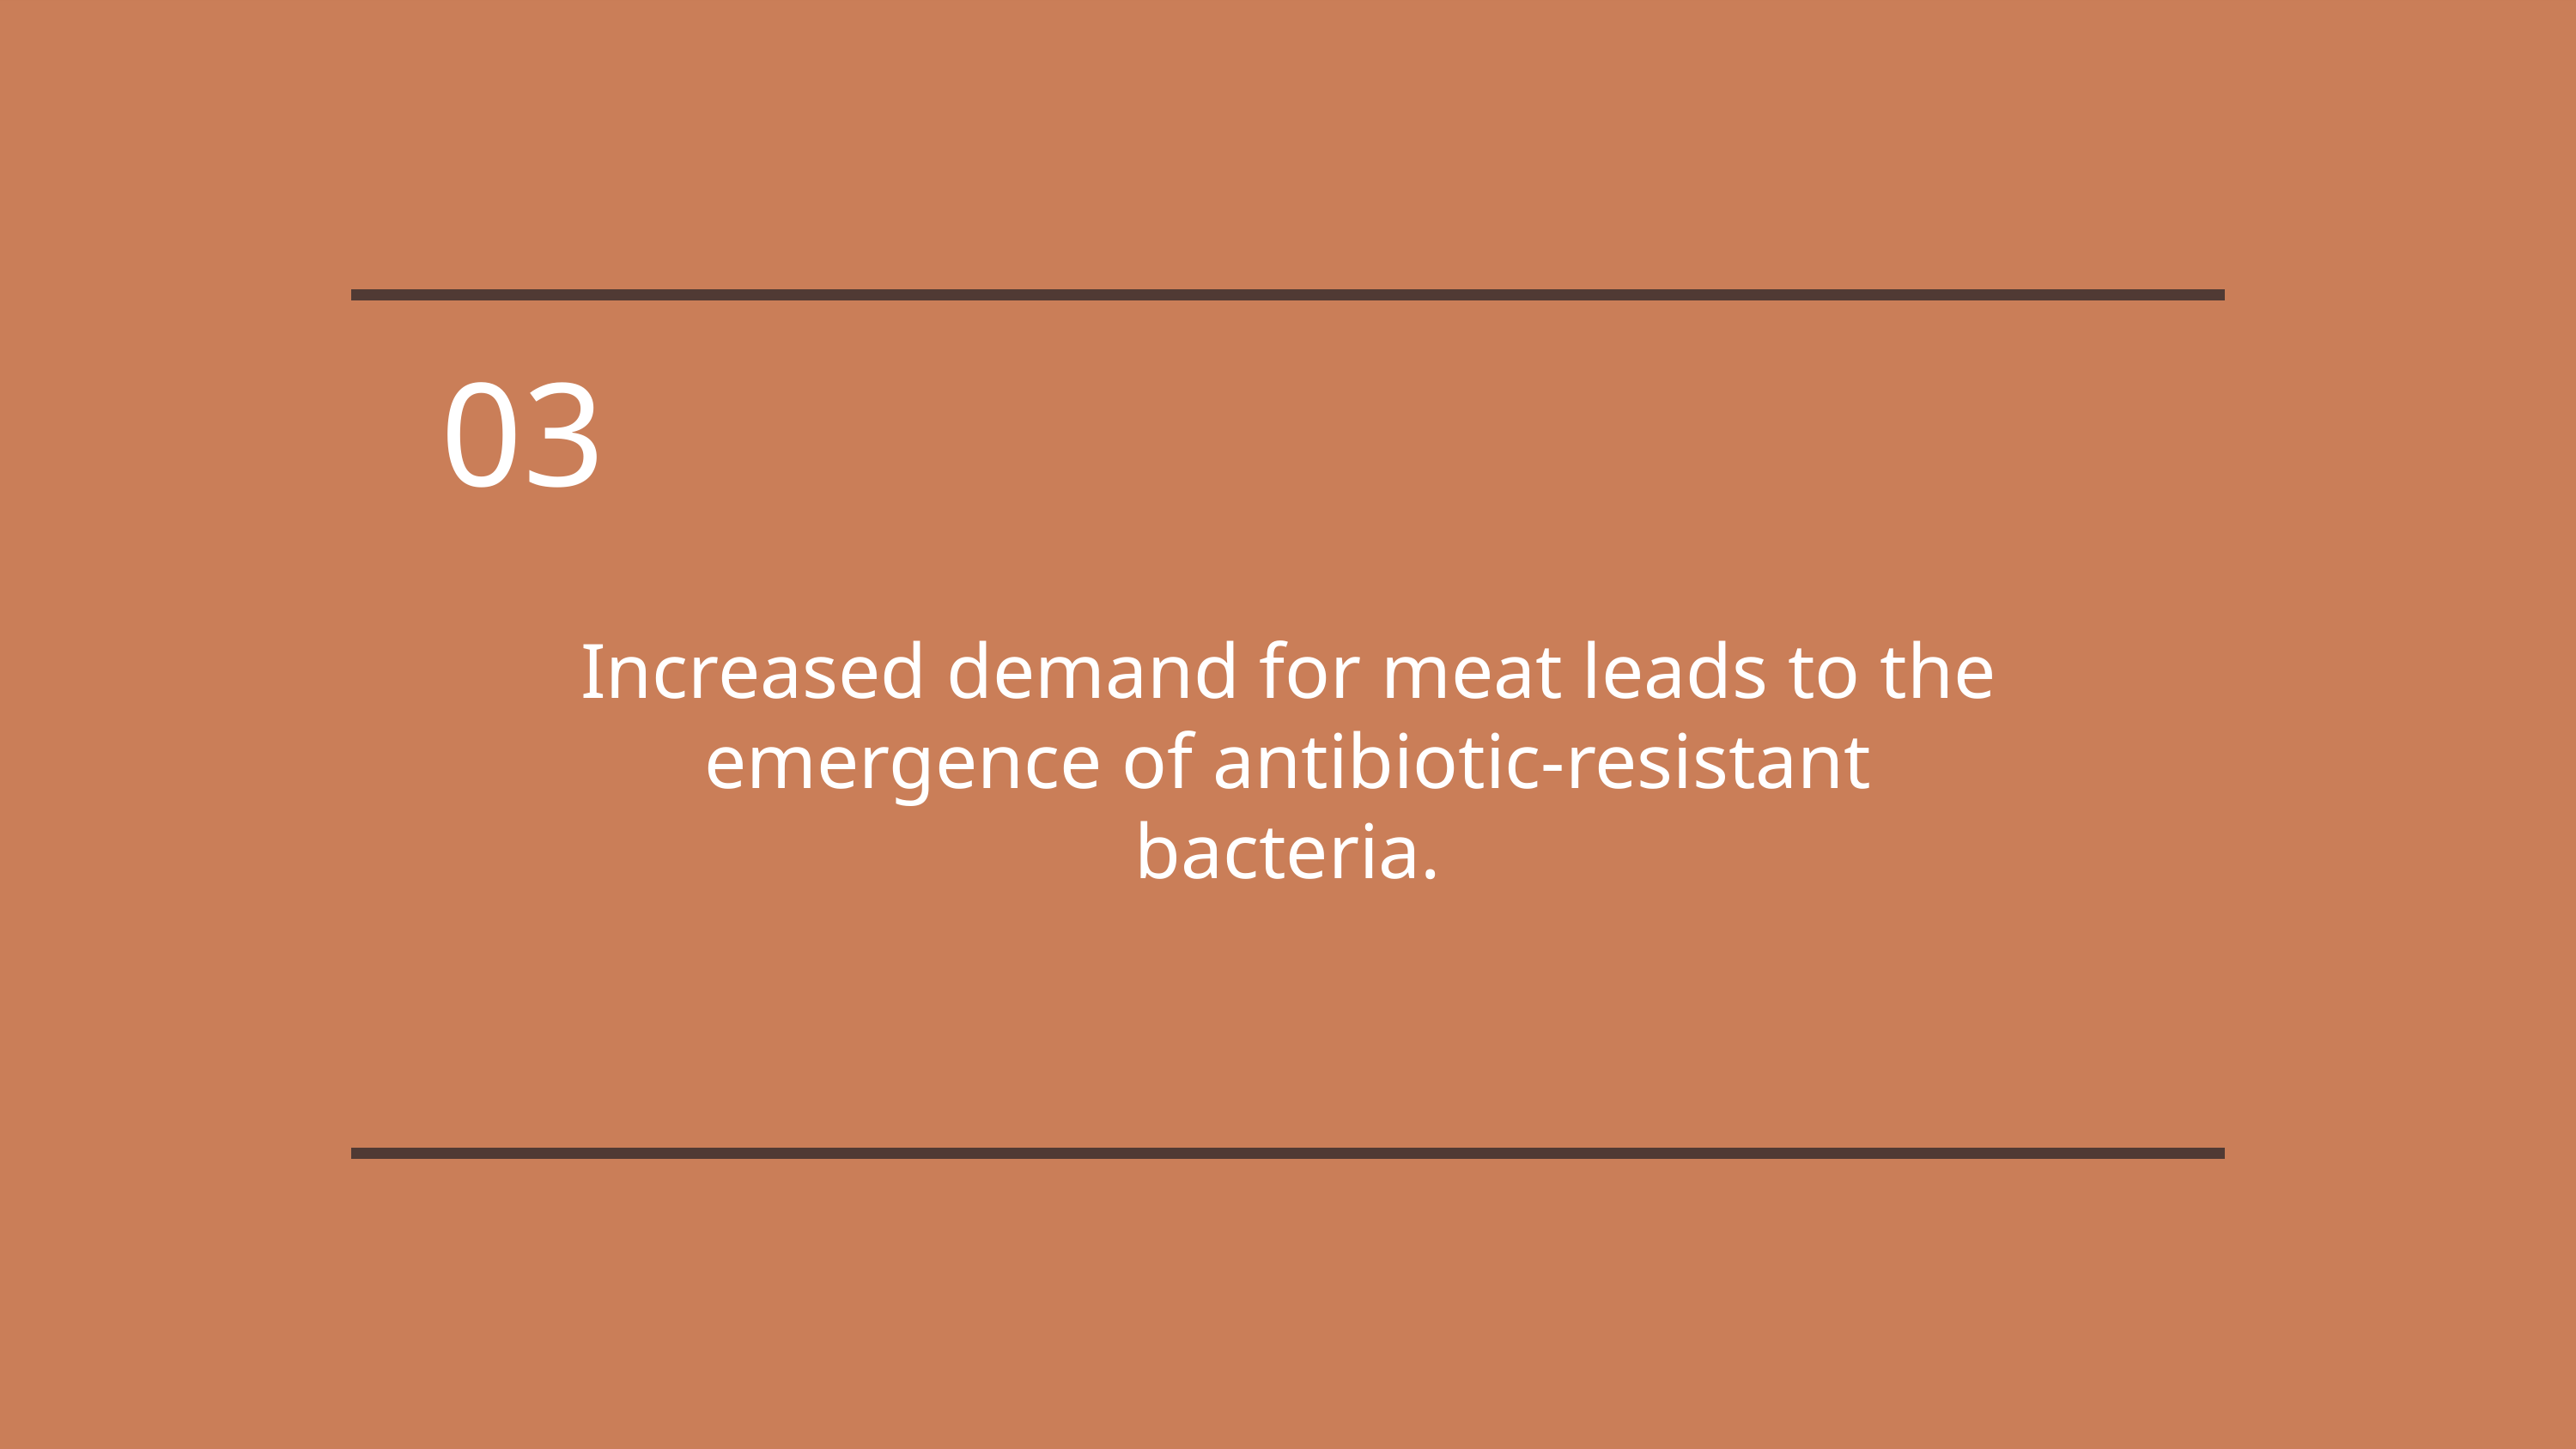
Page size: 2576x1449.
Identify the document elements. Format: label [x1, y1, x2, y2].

text_box [0, 0, 2576, 1449]
